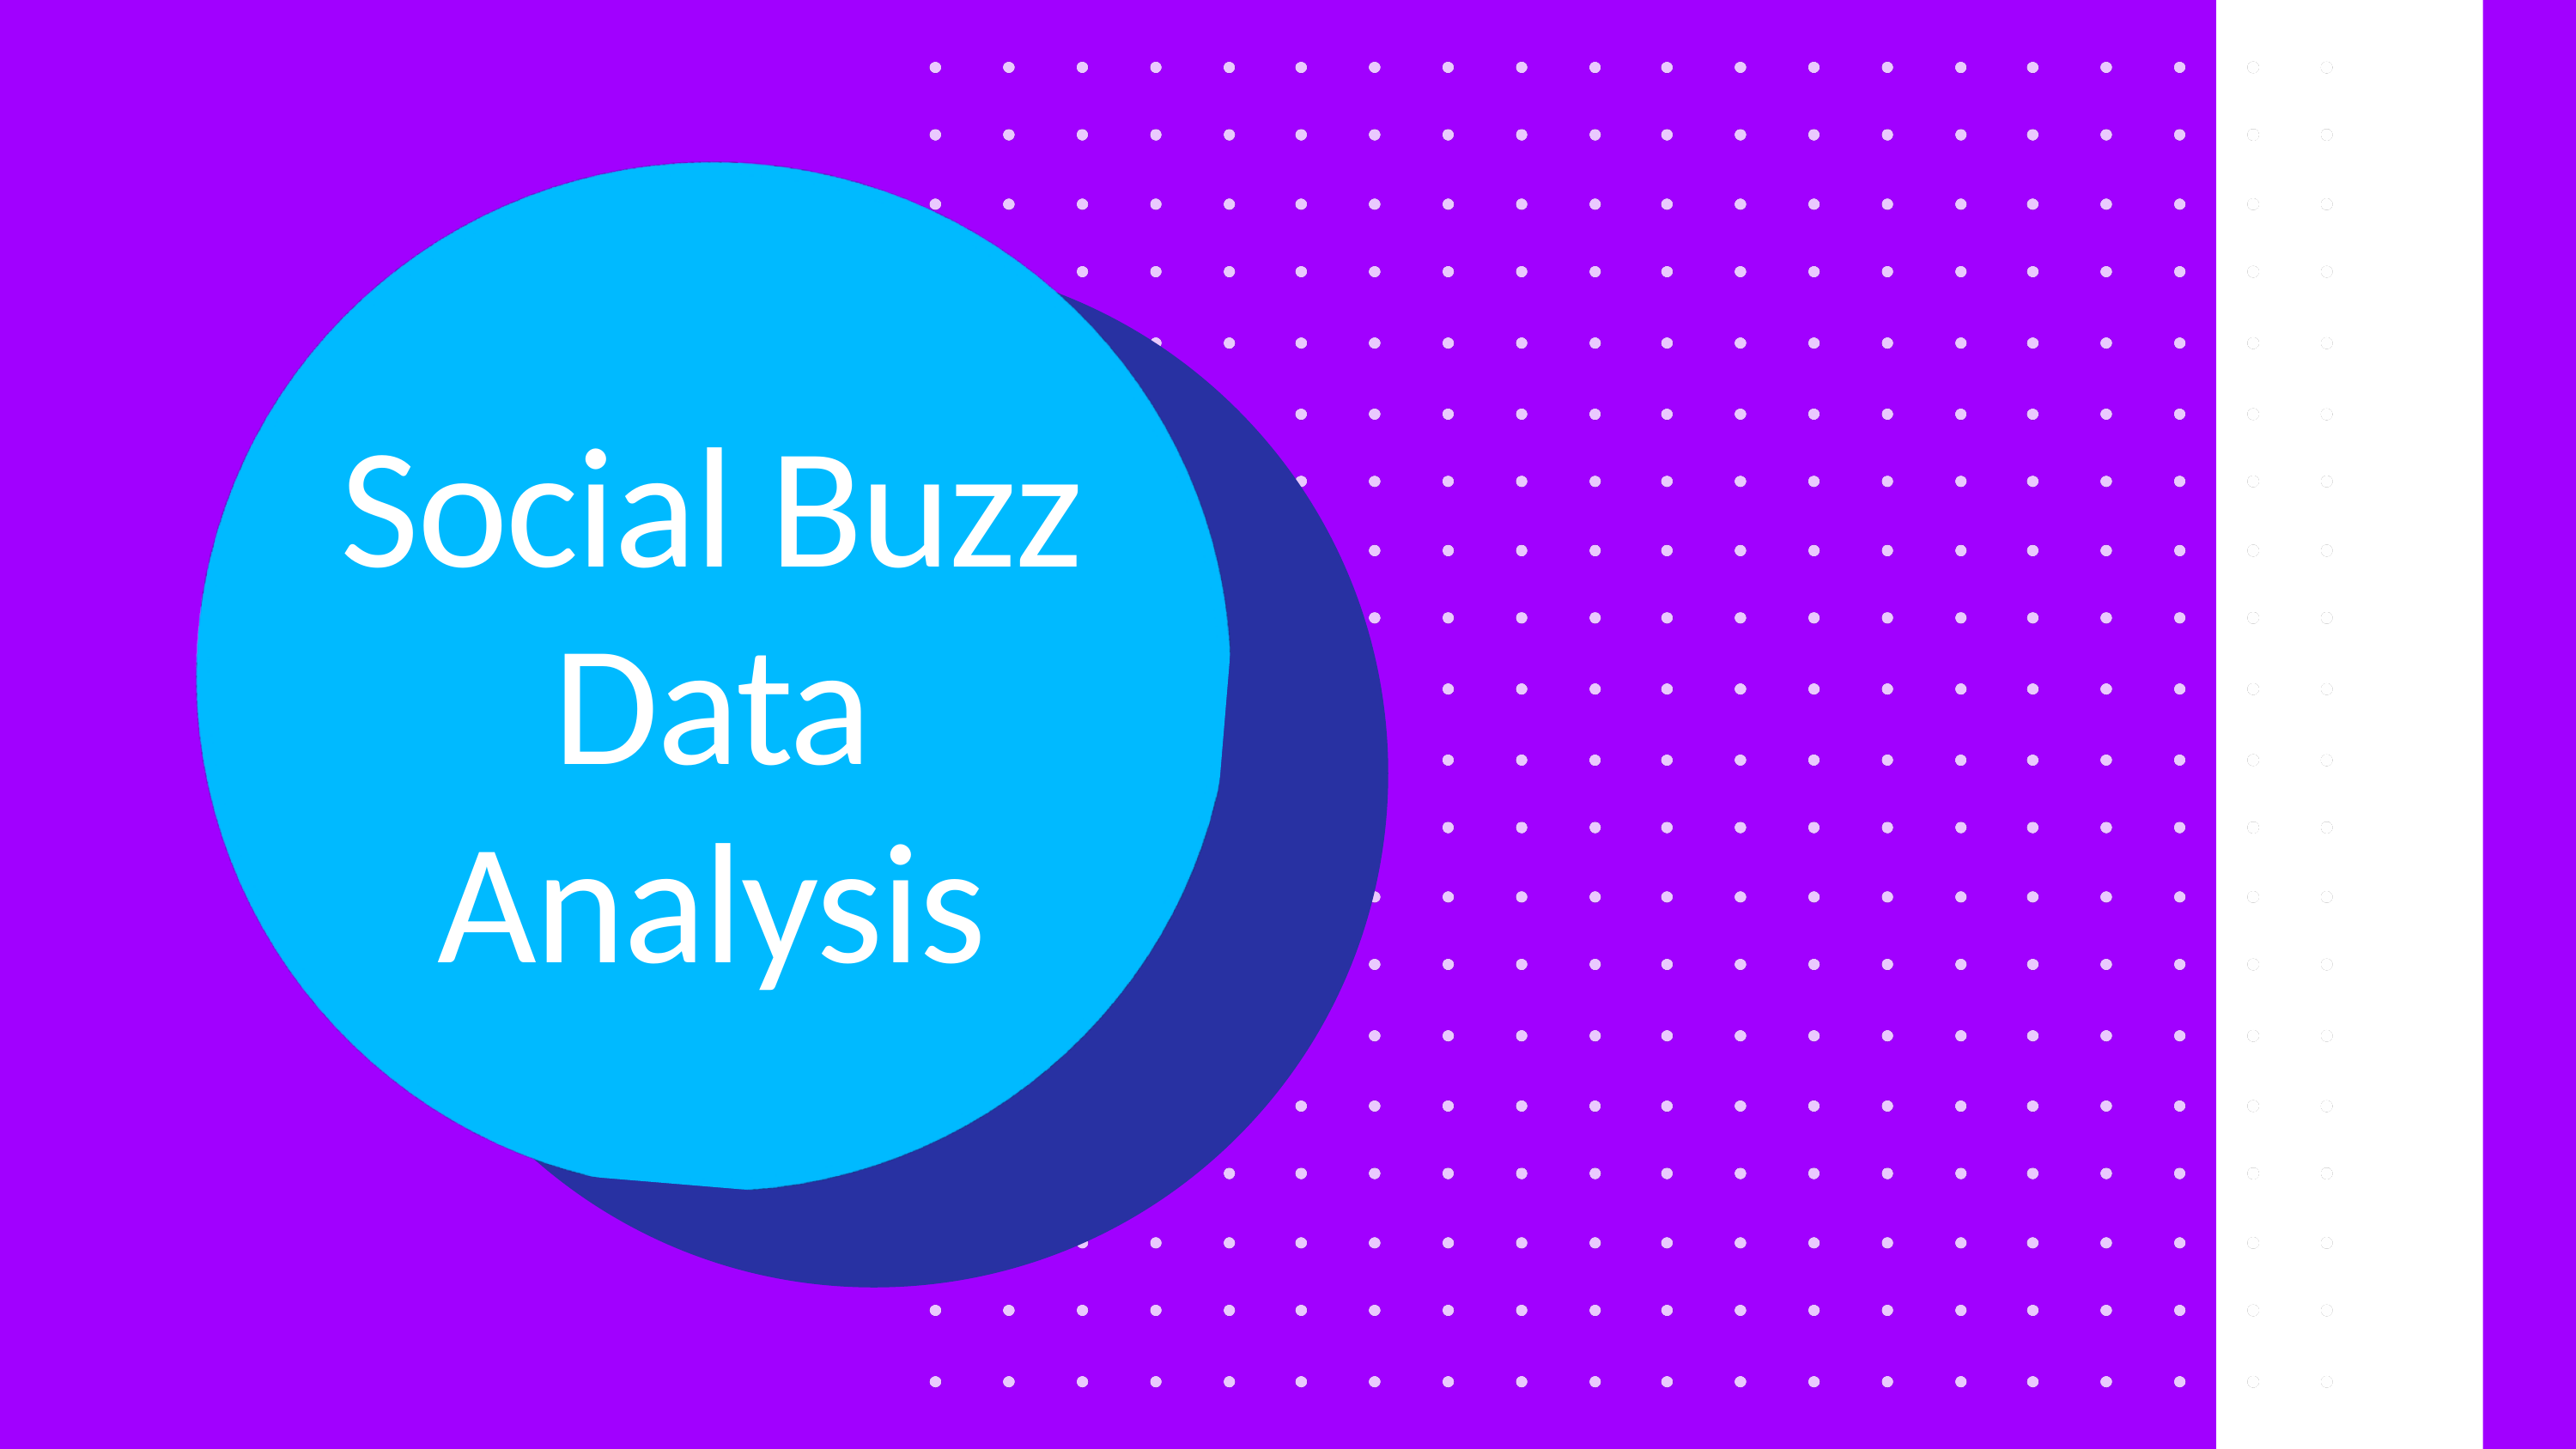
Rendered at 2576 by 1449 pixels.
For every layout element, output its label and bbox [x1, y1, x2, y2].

text_box [155, 115, 1388, 1288]
text_box [2216, 0, 2483, 1449]
text_box [921, 57, 2337, 1392]
